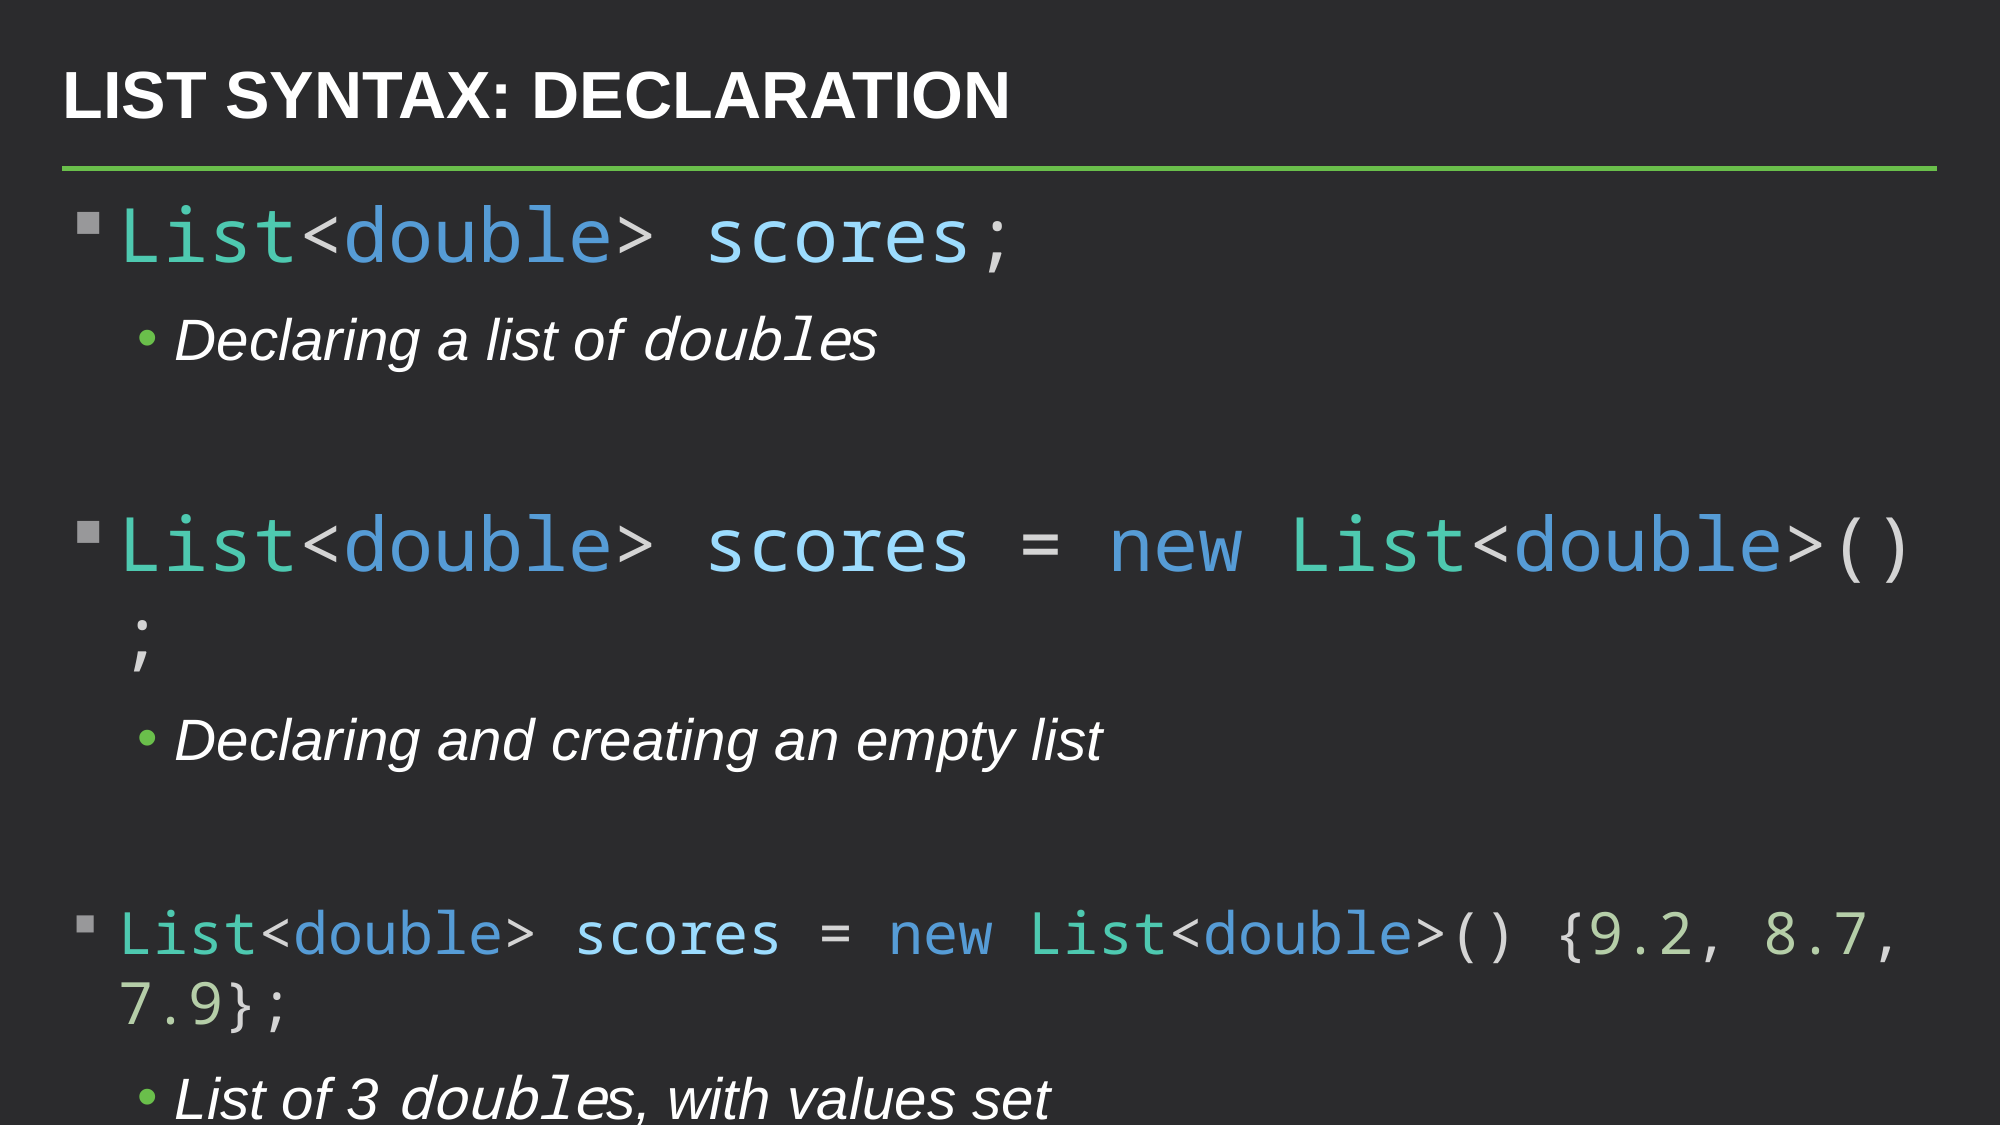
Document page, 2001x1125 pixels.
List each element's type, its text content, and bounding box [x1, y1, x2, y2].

list List<double> scores; Declaring a list of doubles List<double> scores = new List<double>(); Declaring and creating an empty list List<double> scores = new List<double>() {9.2, 8.7, 7.9}; List of 3 doubles, with values set [62, 187, 1957, 1050]
title List syntax: Declaration [62, 37, 1938, 150]
